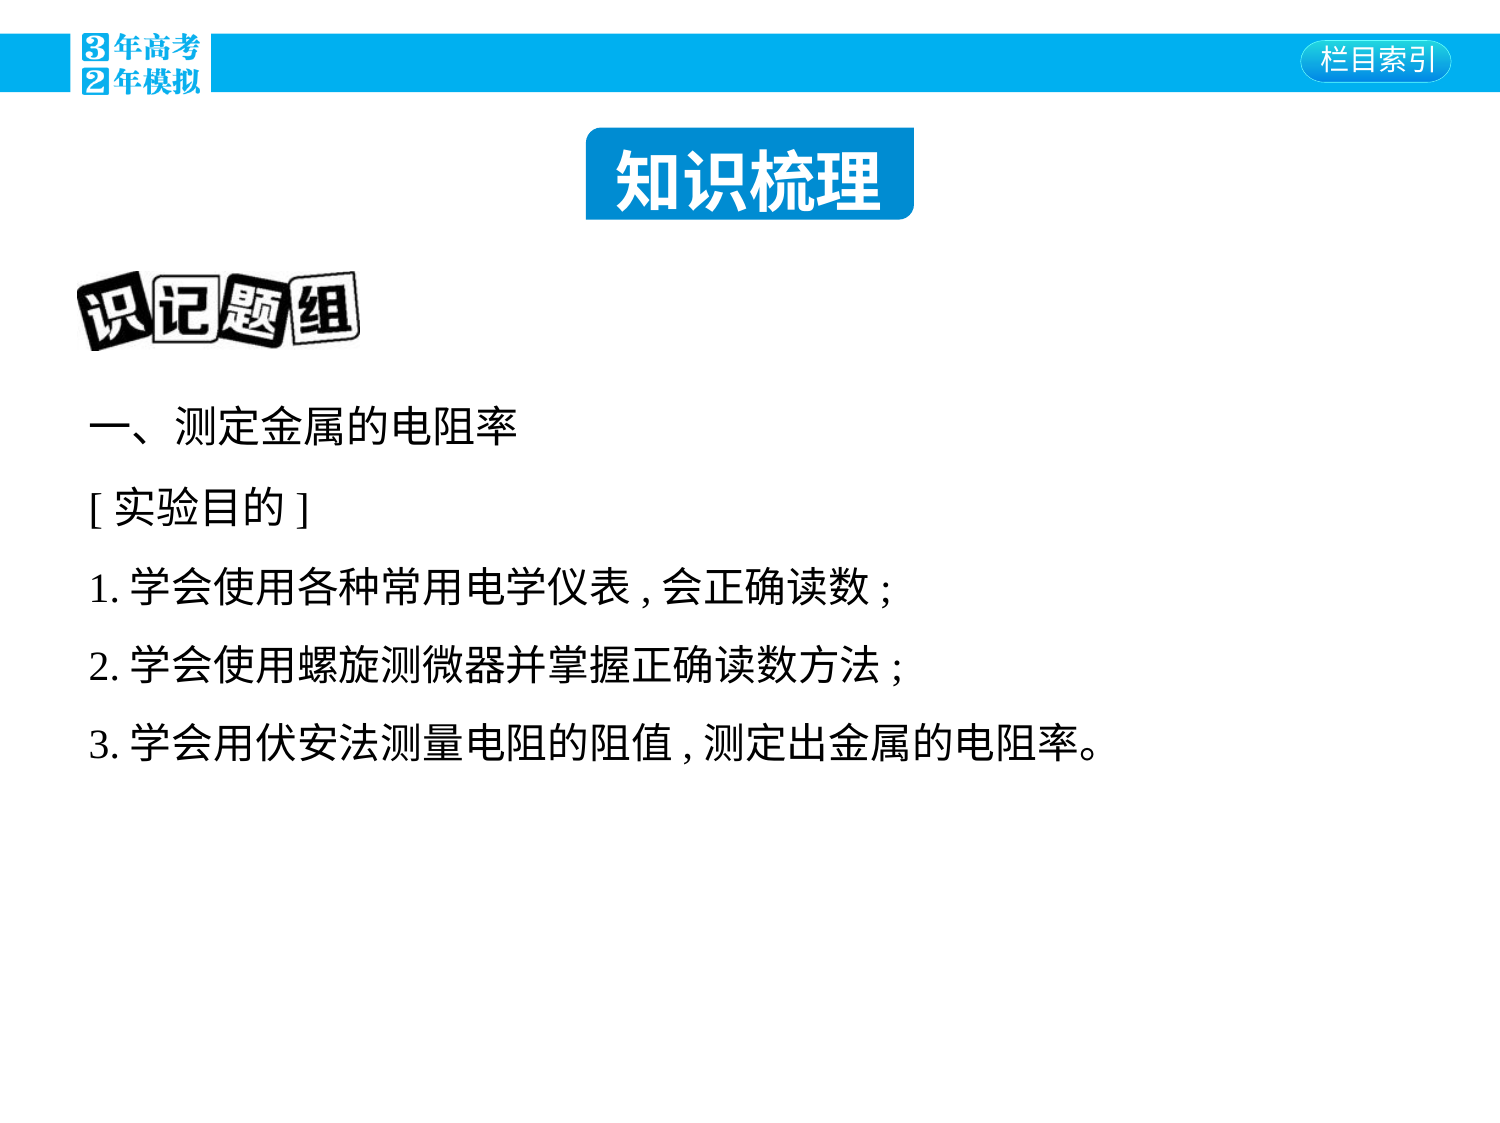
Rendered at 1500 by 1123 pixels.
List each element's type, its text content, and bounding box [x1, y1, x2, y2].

picture [187, 75, 193, 85]
picture [87, 71, 103, 84]
picture [87, 36, 104, 59]
picture [156, 90, 165, 95]
picture [152, 84, 157, 92]
picture [187, 33, 200, 41]
picture [159, 71, 163, 83]
picture [82, 33, 200, 95]
picture [77, 270, 360, 351]
picture [186, 90, 200, 95]
text_box 一、测定金属的电阻率 [实验目的] 1.学会使用各种常用电学仪表,会正确读数; 2.学会使用螺旋测微器并掌握正确读数方法; 3.学会用伏安法测量电阻的阻值,测定出金属的电阻率。 [88, 373, 1484, 767]
picture [87, 87, 103, 92]
picture [179, 82, 183, 95]
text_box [585, 127, 915, 229]
